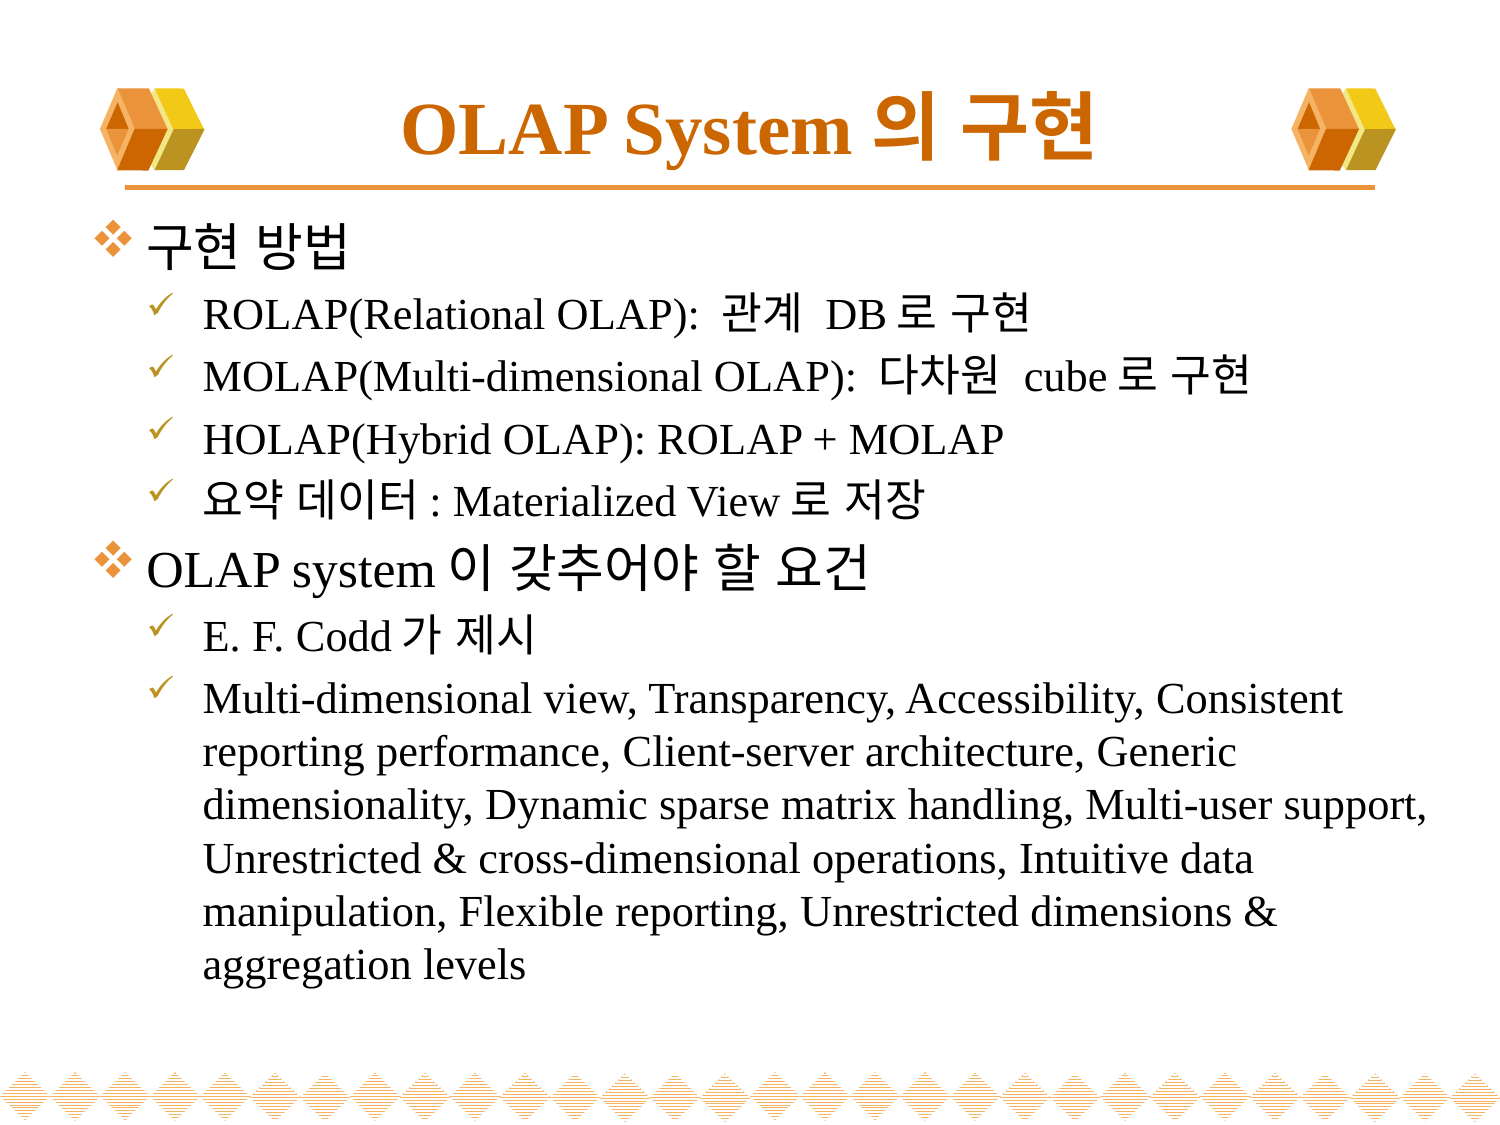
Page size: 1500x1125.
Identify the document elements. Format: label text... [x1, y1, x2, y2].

list 구현 방법 ROLAP(Relational OLAP): 관계 DB로 구현 MOLAP(Multi-dimensional OLAP): 다차원 cube로 구현 HOLAP(Hybrid OLAP): ROLAP + MOLAP 요약 데이터: Materialized View로 저장 OLAP system이 갖추어야 할 요건 E. F. Codd가 제시 Multi-dimensional view, Transparency, Accessibility, Consistent reporting performance, Client-server architecture, Generic dimensionality, Dynamic sparse matrix handling, Multi-user support, Unrestricted & cross-dimensional operations, Intuitive data manipulation, Flexible reporting, Unrestricted dimensions & aggregation levels [75, 202, 1458, 1004]
title OLAP System의 구현 [75, 67, 1425, 182]
